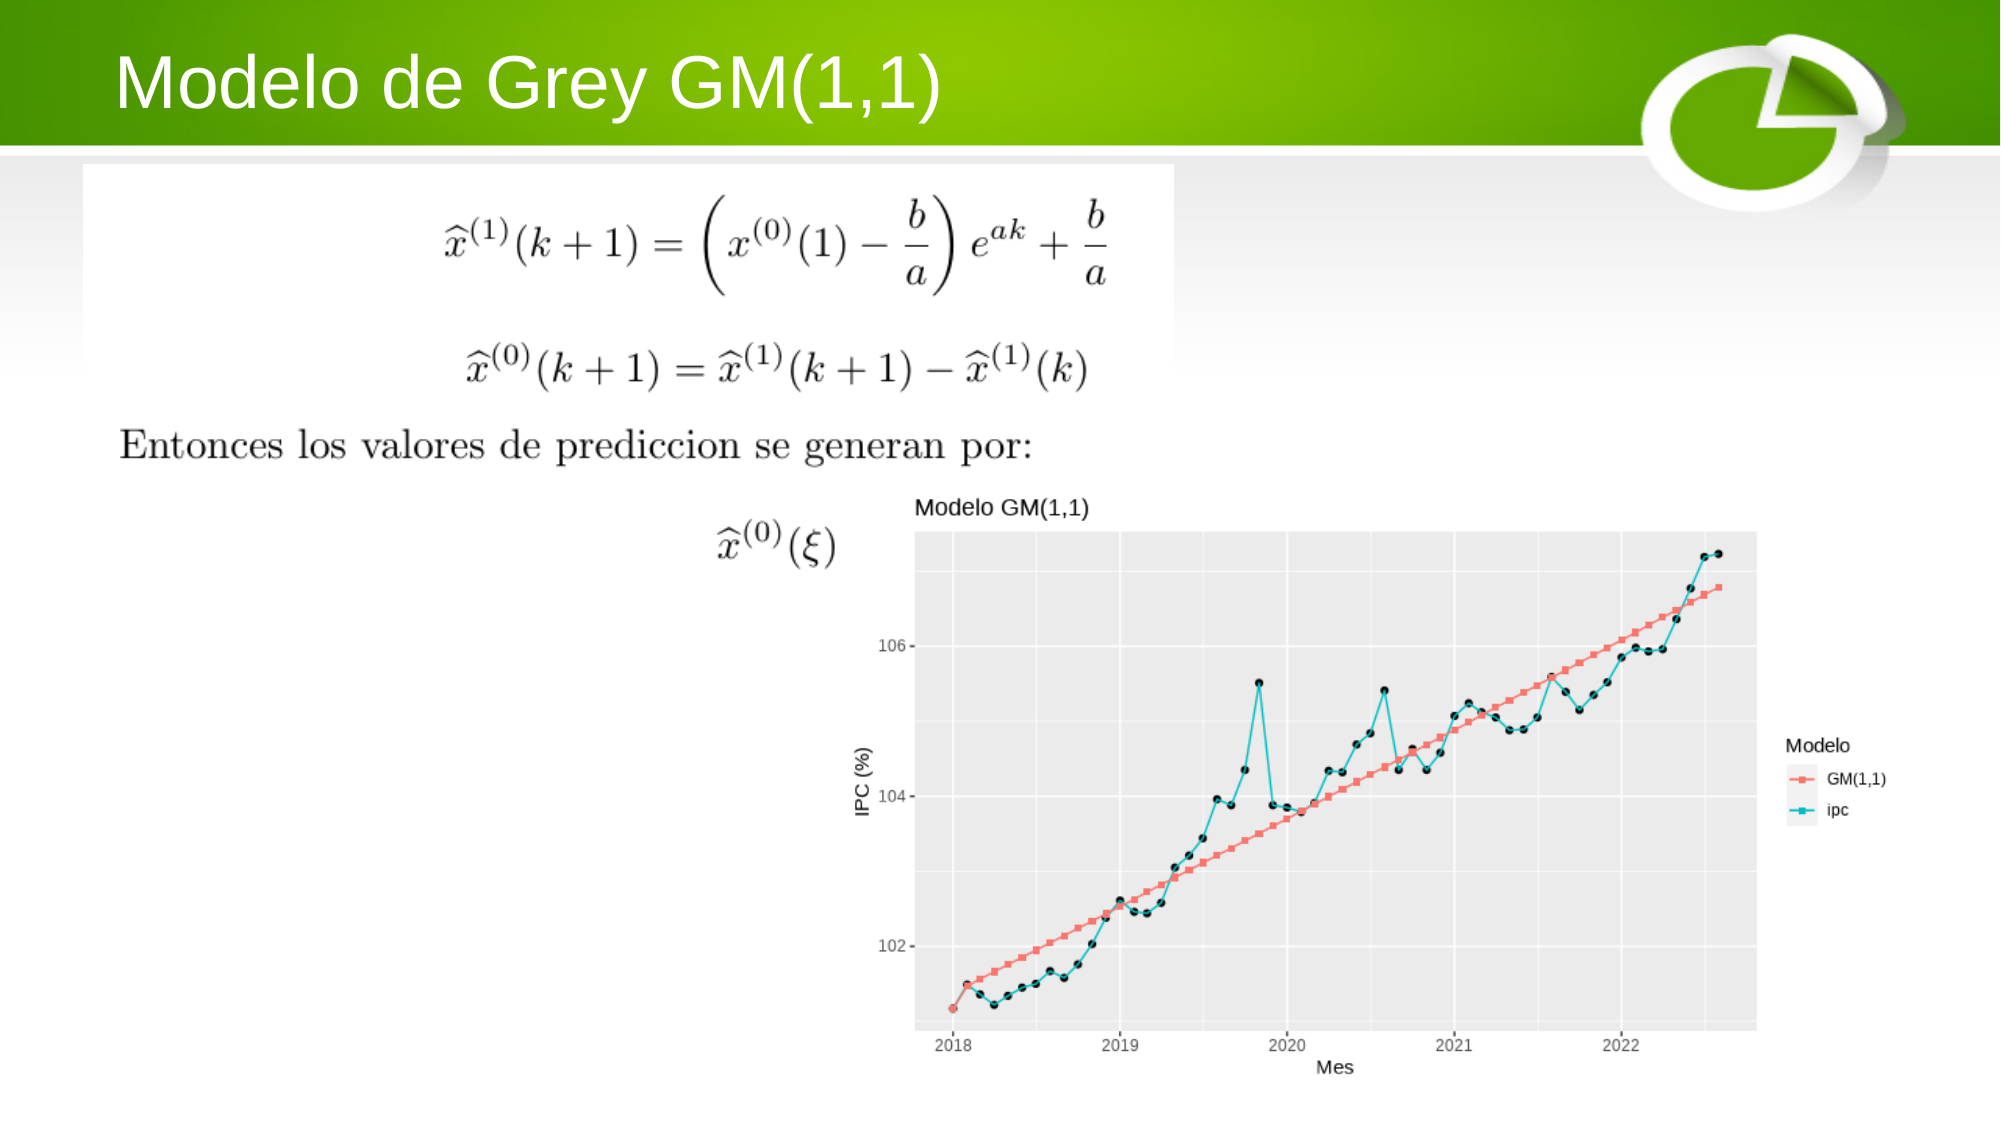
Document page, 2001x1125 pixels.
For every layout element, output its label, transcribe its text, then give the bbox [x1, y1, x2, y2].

picture [0, 0, 2001, 1125]
title Modelo de Grey GM(1,1) [99, 30, 1901, 127]
